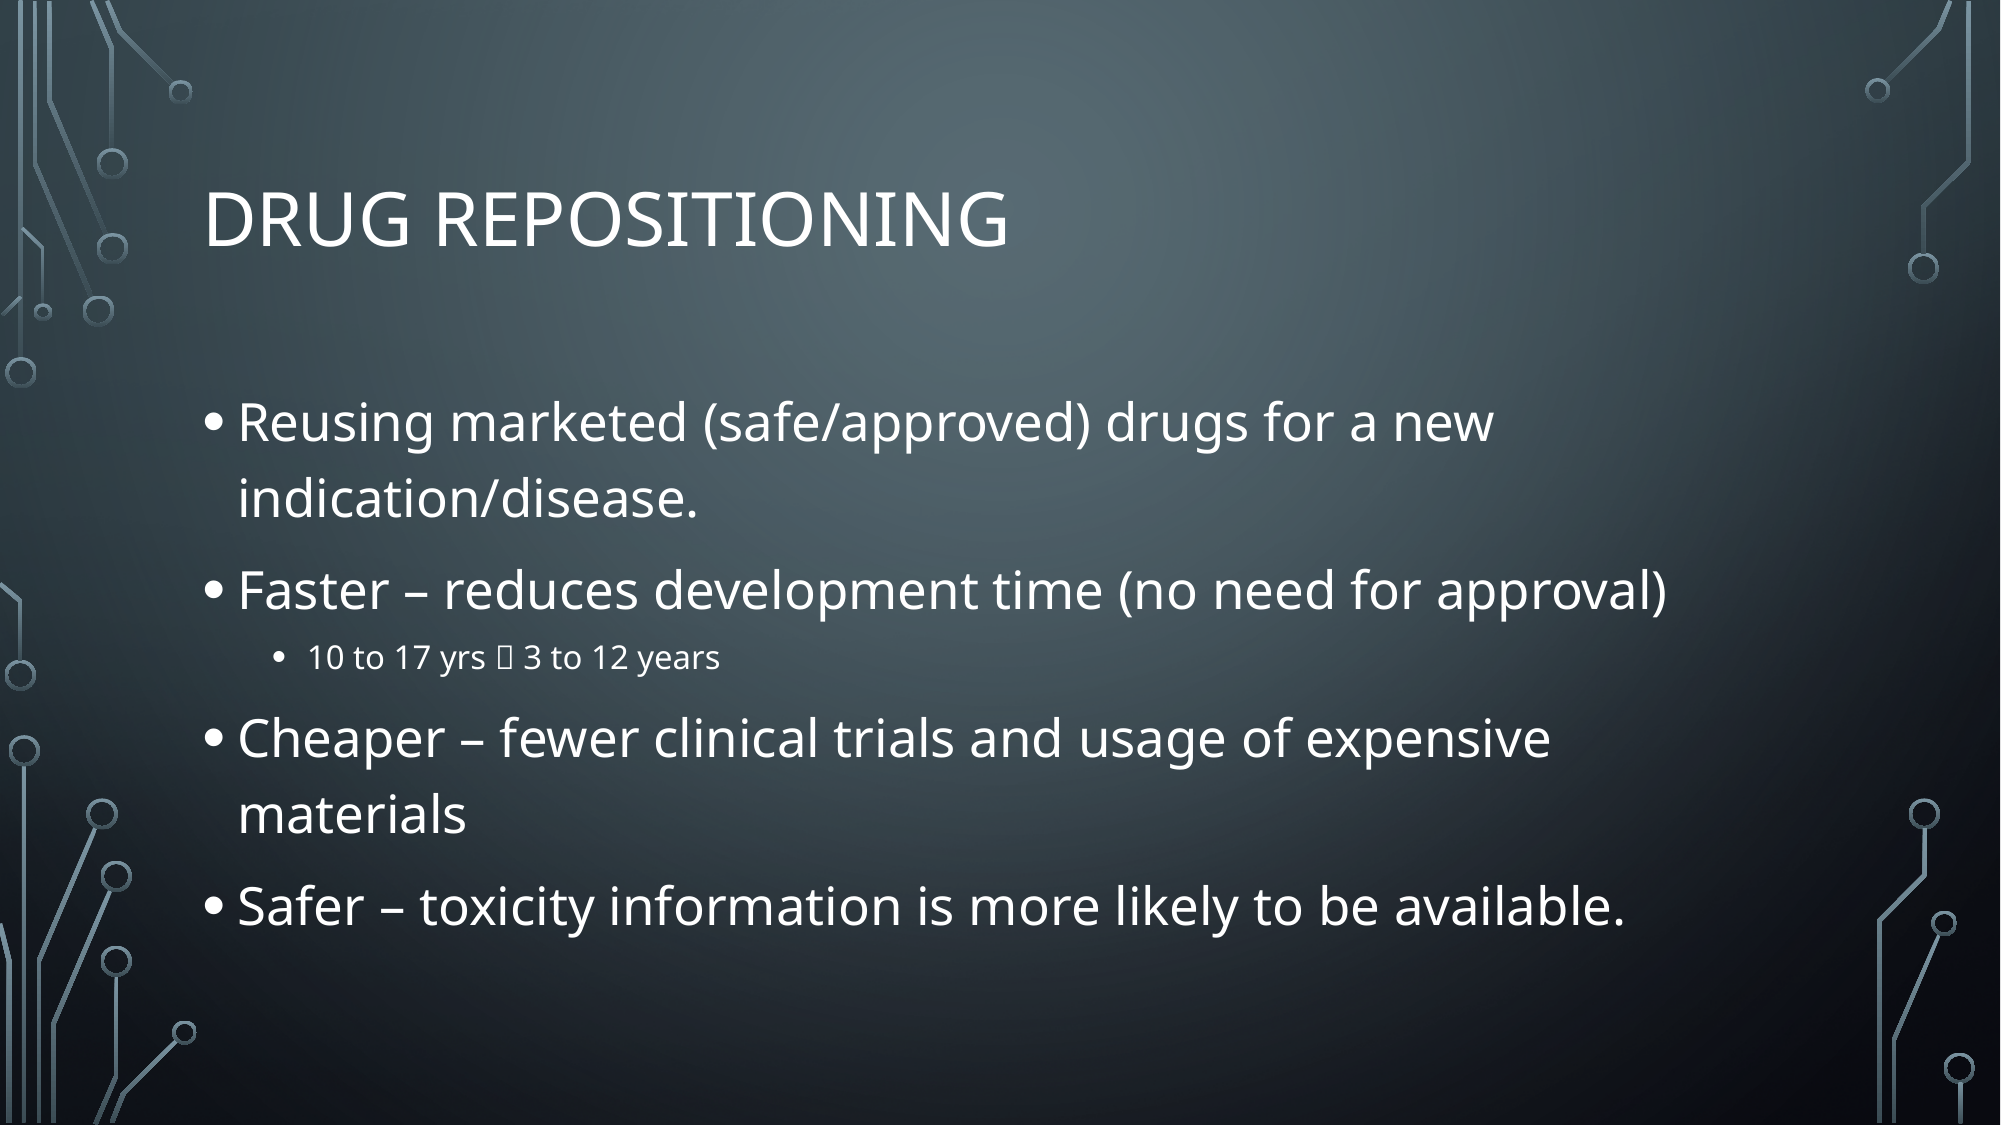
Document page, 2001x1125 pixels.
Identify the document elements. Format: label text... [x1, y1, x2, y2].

title Drug Repositioning [187, 101, 1813, 344]
list Reusing marketed (safe/approved) drugs for a new indication/disease. Faster – reduces development time (no need for approval) 10 to 17 yrs  3 to 12 years Cheaper – fewer clinical trials and usage of expensive materials Safer – toxicity information is more likely to be available. [187, 369, 1813, 950]
